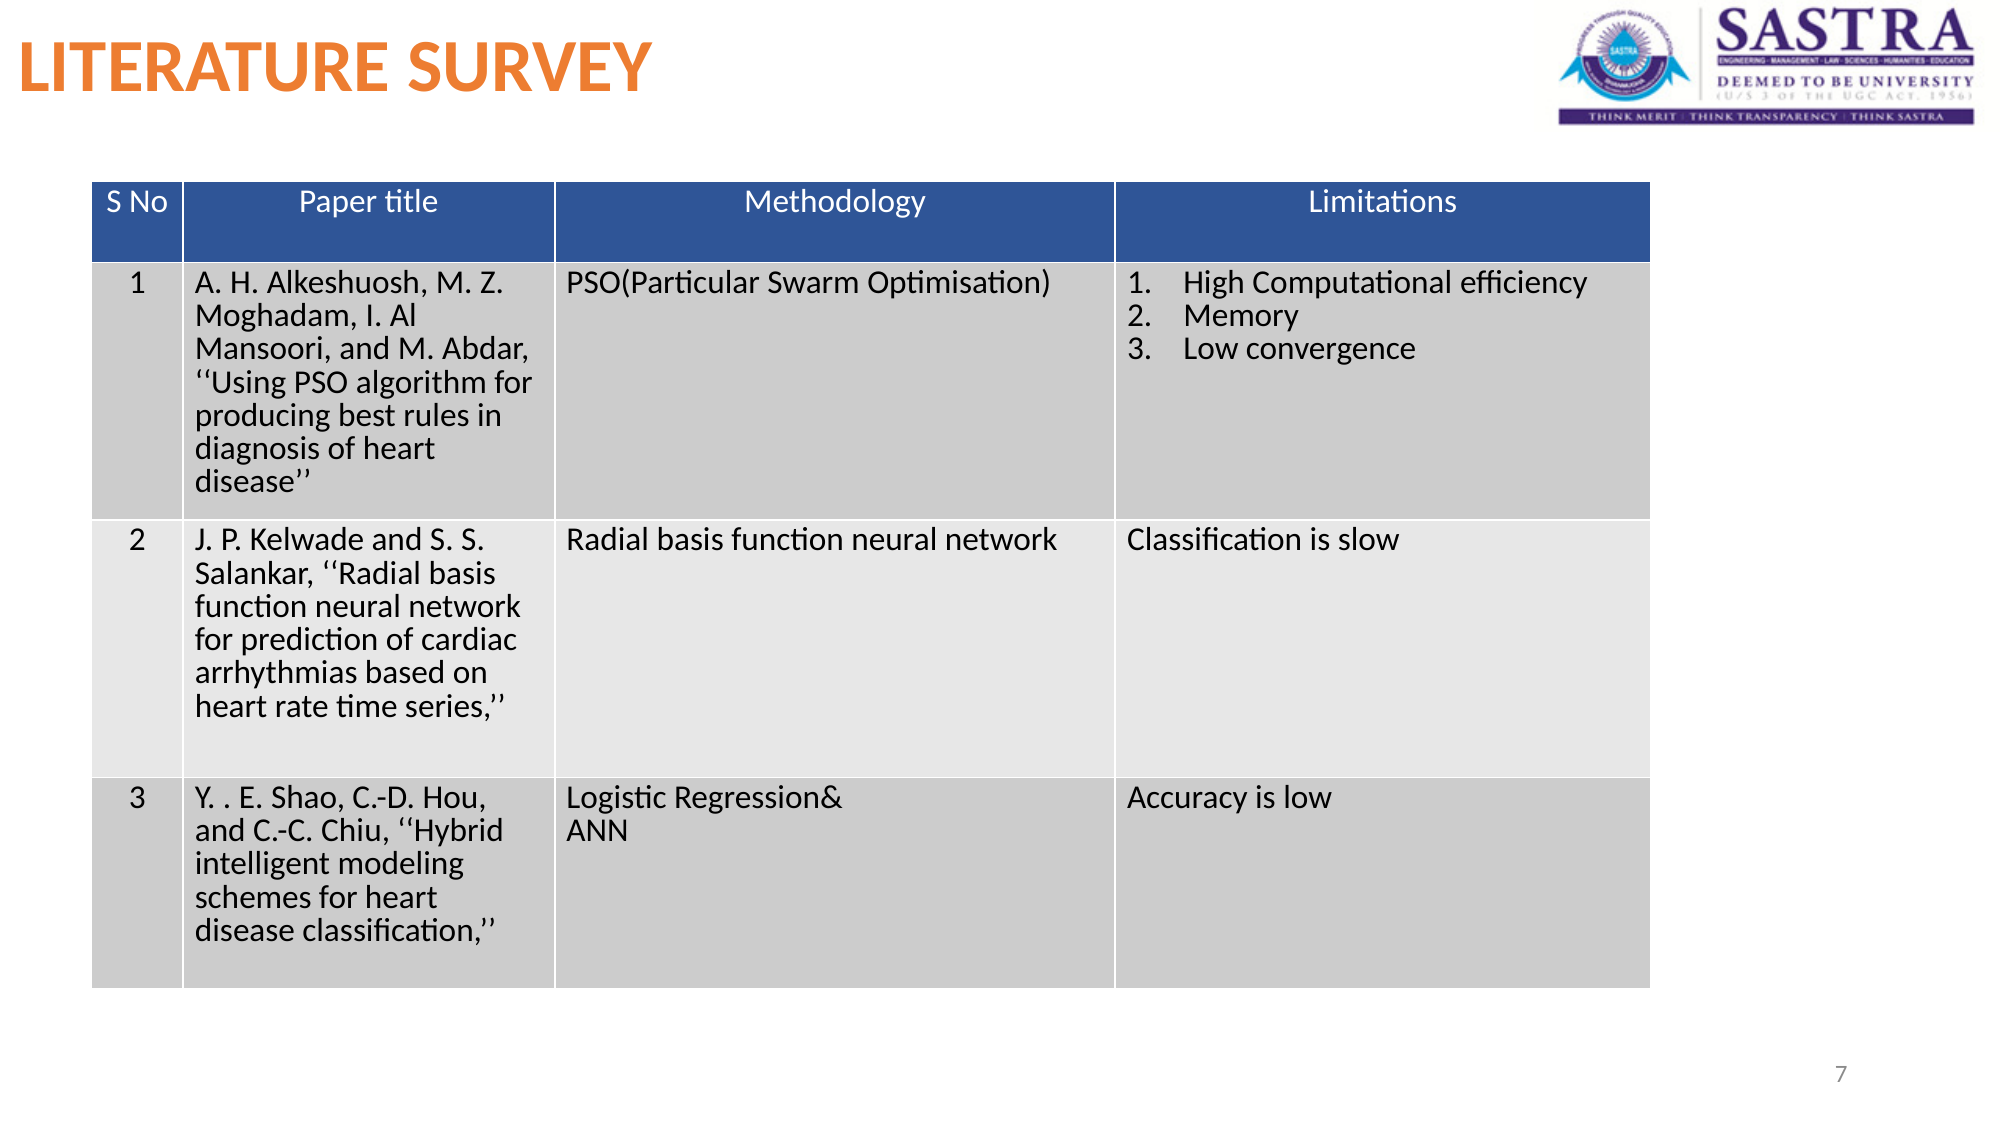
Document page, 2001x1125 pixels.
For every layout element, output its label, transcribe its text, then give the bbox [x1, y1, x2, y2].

table_cell A. H. Alkeshuosh, M. Z. Moghadam, I. Al Mansoori, and M. Abdar, ‘‘Using PSO algorithm for producing best rules in diagnosis of heart disease’’ [184, 263, 554, 519]
table_cell High Computational efficiency Memory Low convergence [1116, 263, 1650, 519]
table_cell J. P. Kelwade and S. S. Salankar, ‘‘Radial basis function neural network for prediction of cardiac arrhythmias based on heart rate time series,’’ [184, 521, 554, 777]
table_cell PSO(Particular Swarm Optimisation) [556, 263, 1114, 519]
table_cell 2 [92, 521, 182, 777]
slide_number 7 [1412, 1042, 1863, 1103]
table_cell 1 [92, 263, 182, 519]
title LITERATURE SURVEY [3, 0, 1729, 134]
table_header Paper title [184, 182, 554, 262]
table_cell Logistic Regression& ANN [556, 778, 1114, 988]
picture [1534, 0, 2000, 132]
table_header Limitations [1116, 182, 1650, 262]
table_cell Radial basis function neural network [556, 521, 1114, 777]
table_cell Y. . E. Shao, C.-D. Hou, and C.-C. Chiu, ‘‘Hybrid intelligent modeling schemes for heart disease classification,’’ [184, 778, 554, 988]
table_header S No [92, 182, 182, 262]
table_cell Classification is slow [1116, 521, 1650, 777]
table_cell 3 [92, 778, 182, 988]
table_cell Accuracy is low [1116, 778, 1650, 988]
table_header Methodology [556, 182, 1114, 262]
